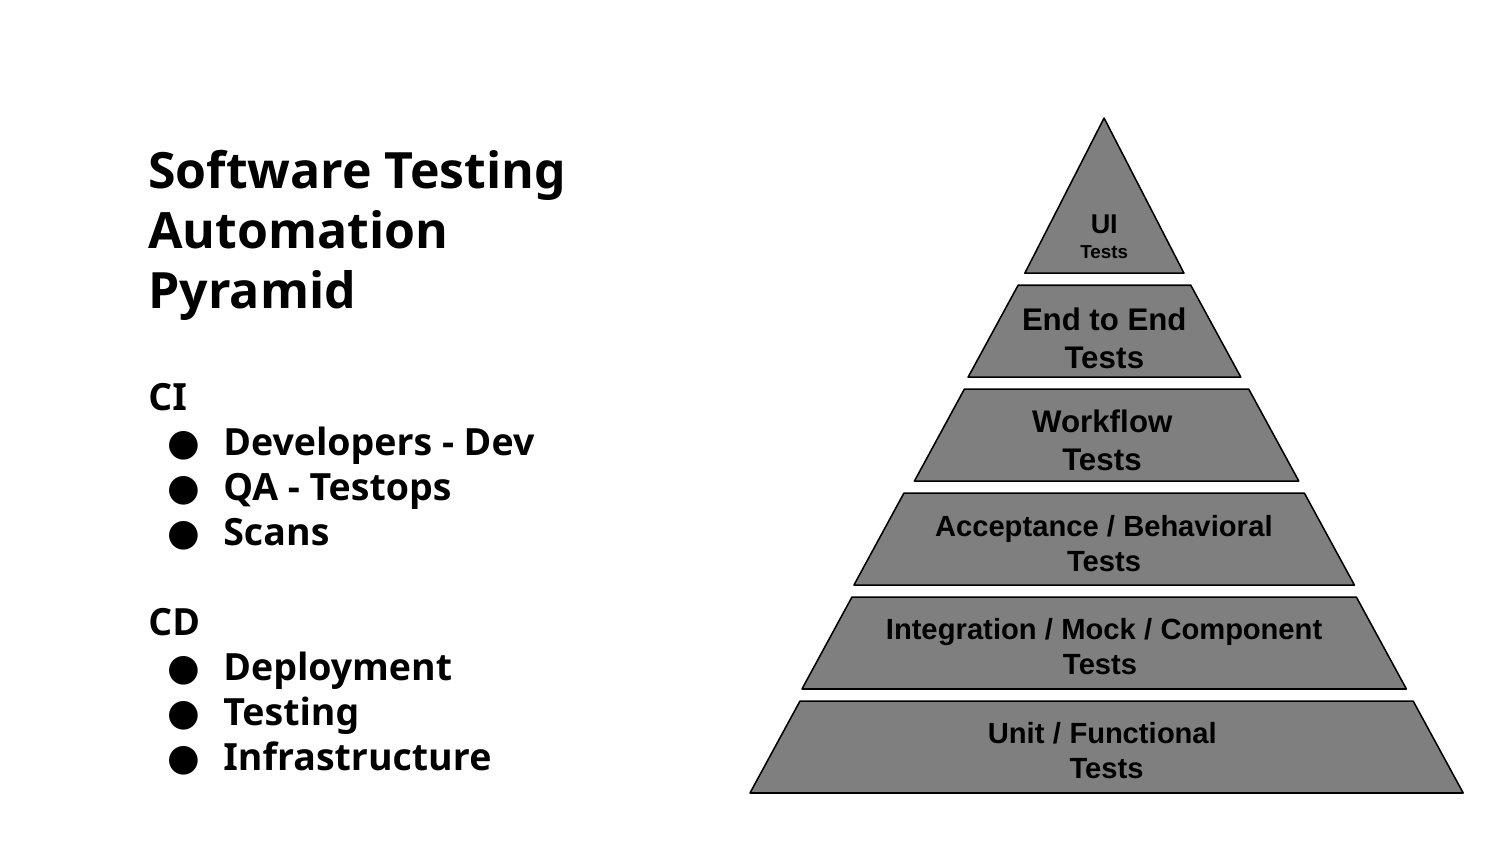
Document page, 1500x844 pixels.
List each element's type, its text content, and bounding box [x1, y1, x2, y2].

text_box UI Tests [1024, 118, 1184, 274]
text_box Unit / Functional Tests [750, 701, 1464, 793]
text_box Workflow Tests [914, 389, 1299, 482]
title CI Developers - Dev QA - Testops Scans CD Deployment Testing Infrastructure [133, 352, 728, 793]
text_box Acceptance / Behavioral Tests [853, 493, 1355, 586]
text_box Integration / Mock / Component Tests [801, 597, 1407, 689]
text_box End to End Tests [968, 285, 1241, 378]
title Software Testing Automation Pyramid [133, 118, 594, 334]
